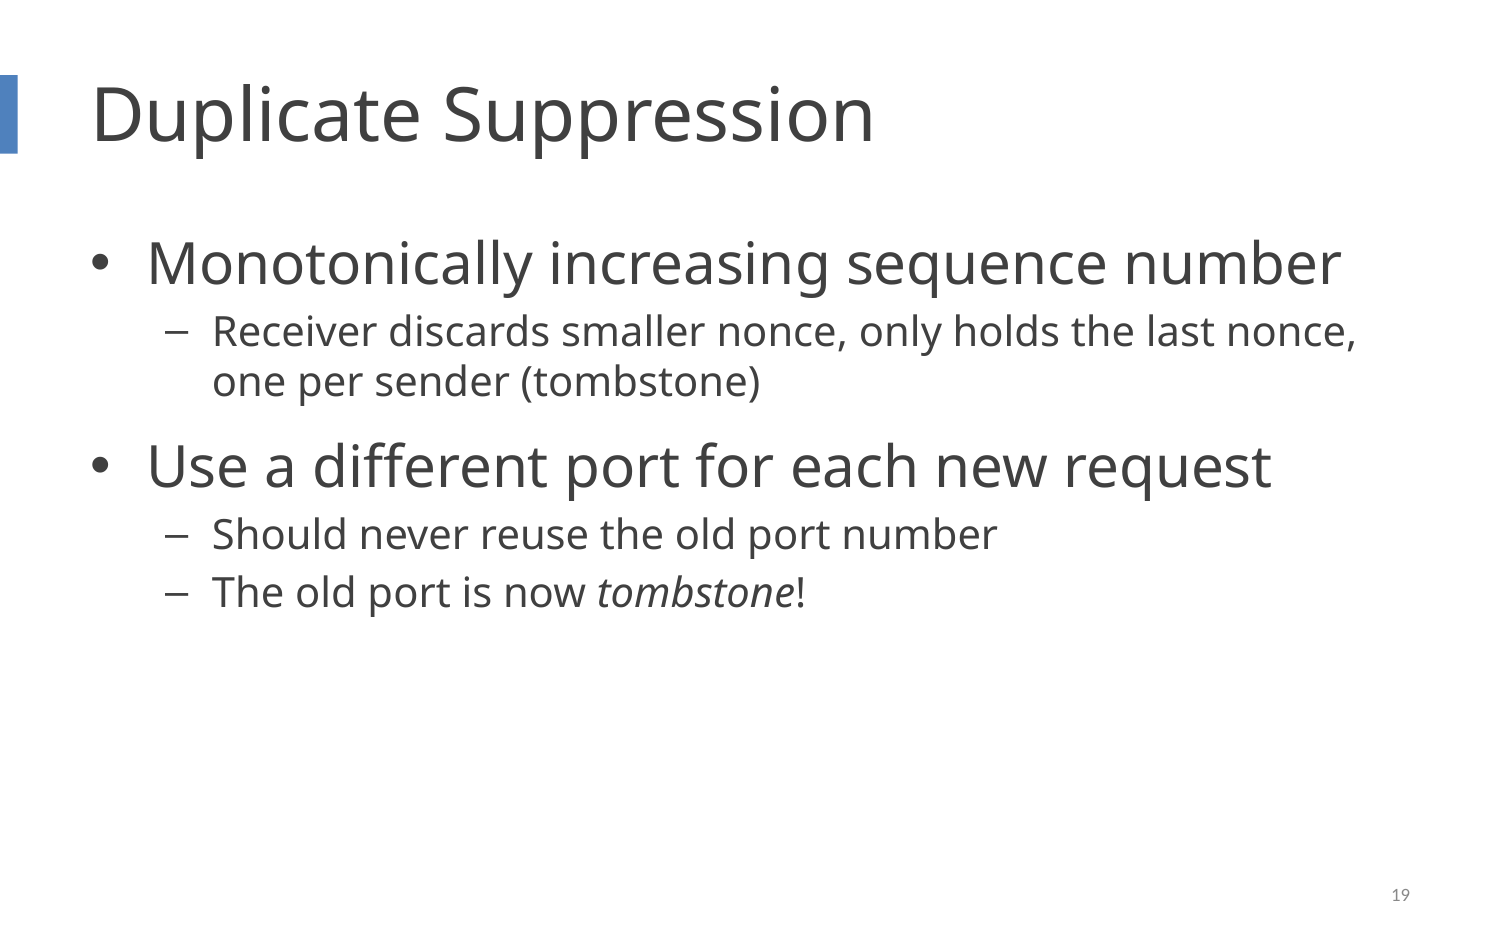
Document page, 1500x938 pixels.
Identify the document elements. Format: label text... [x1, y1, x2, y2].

list Monotonically increasing sequence number Receiver discards smaller nonce, only holds the last nonce, one per sender (tombstone) Use a different port for each new request Should never reuse the old port number The old port is now tombstone! [75, 218, 1425, 894]
slide_number 19 [1074, 868, 1425, 919]
title Duplicate Suppression [75, 37, 1425, 186]
